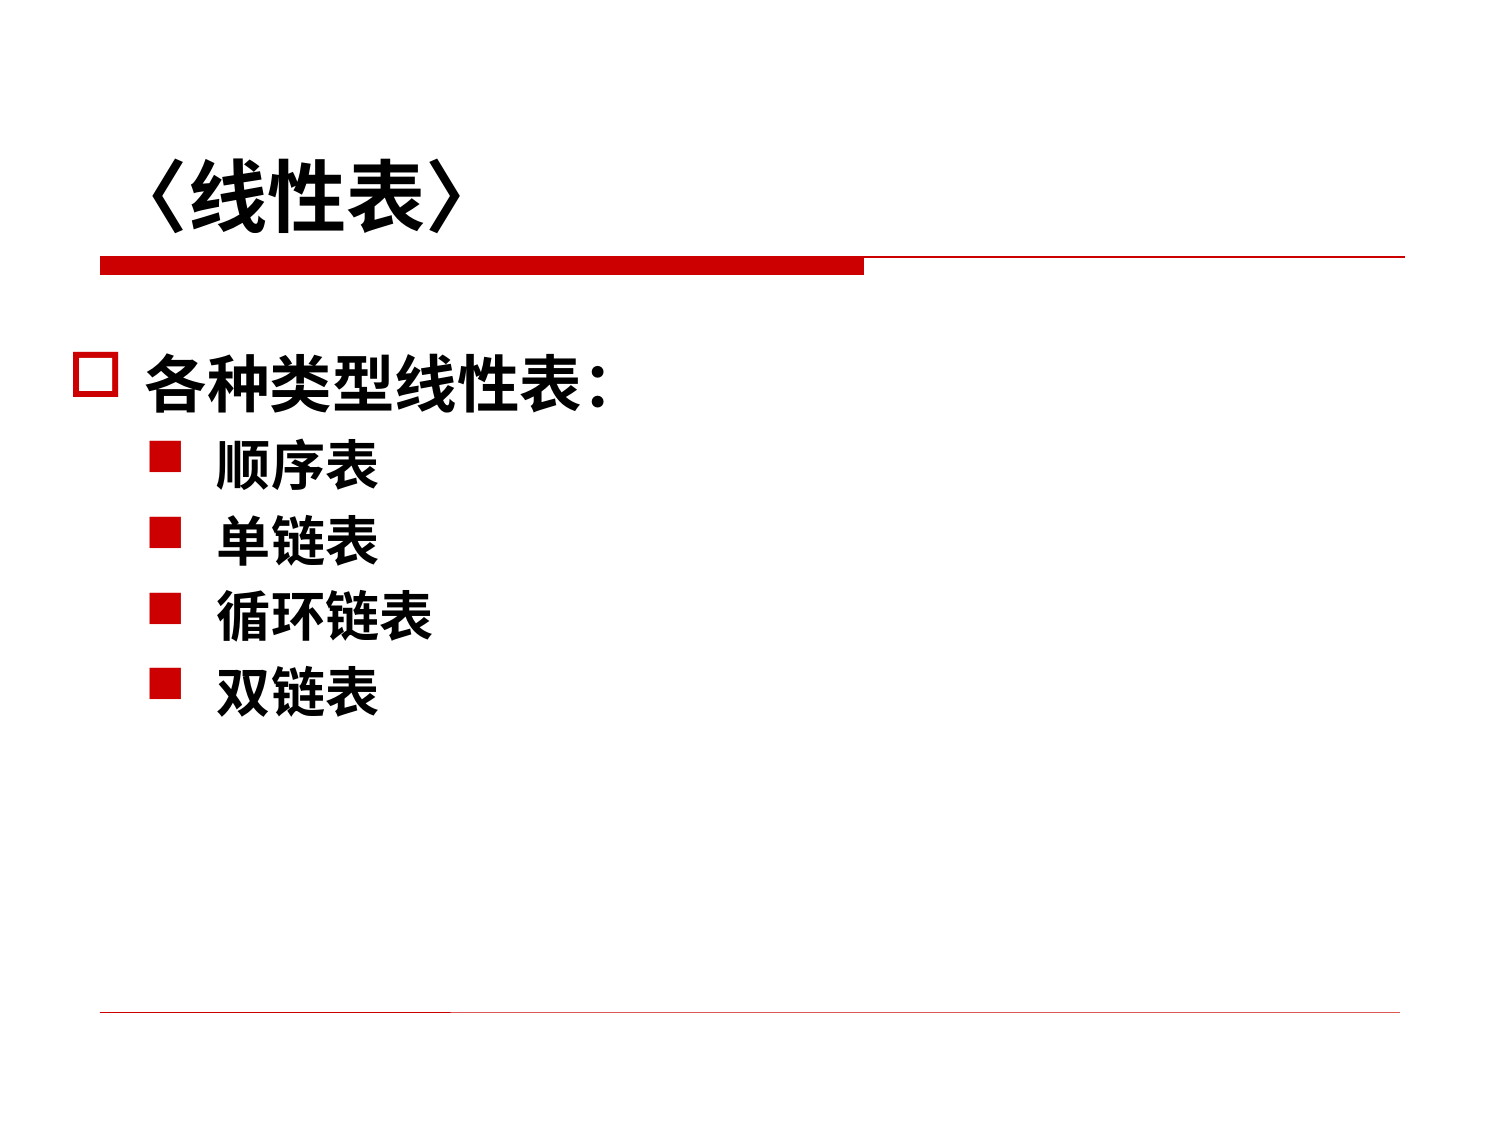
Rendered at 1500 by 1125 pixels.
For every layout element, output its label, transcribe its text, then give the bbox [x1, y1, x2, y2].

list 各种类型线性表： 顺序表 单链表 循环链表 双链表 [52, 337, 1477, 1012]
title 〈线性表〉 [93, 49, 1407, 250]
